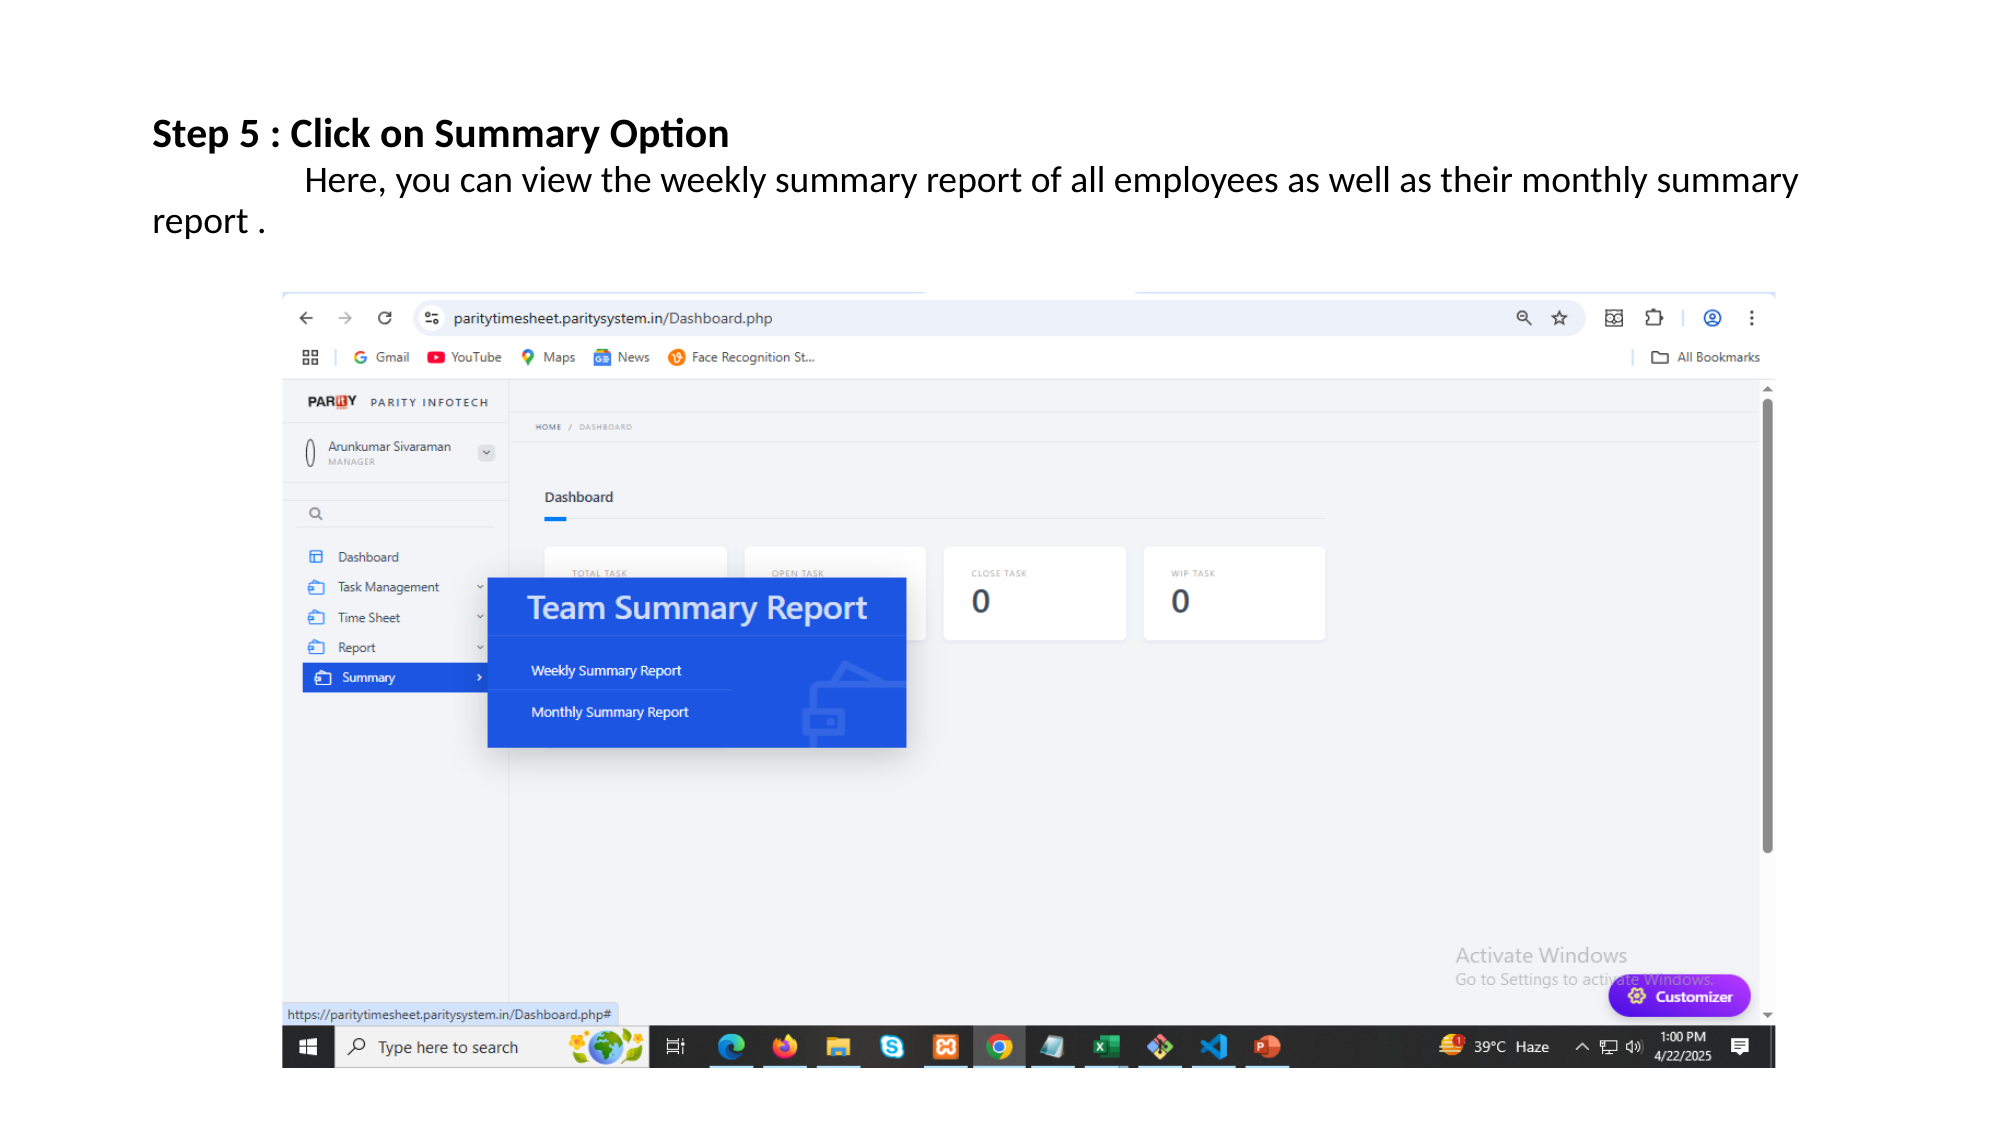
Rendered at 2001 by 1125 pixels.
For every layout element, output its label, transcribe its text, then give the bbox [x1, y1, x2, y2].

title Step 5 : Click on Summary Option Here, you can view the weekly summary report of all employees as well as their monthly summary report . [137, 59, 1863, 293]
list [282, 292, 1776, 1073]
